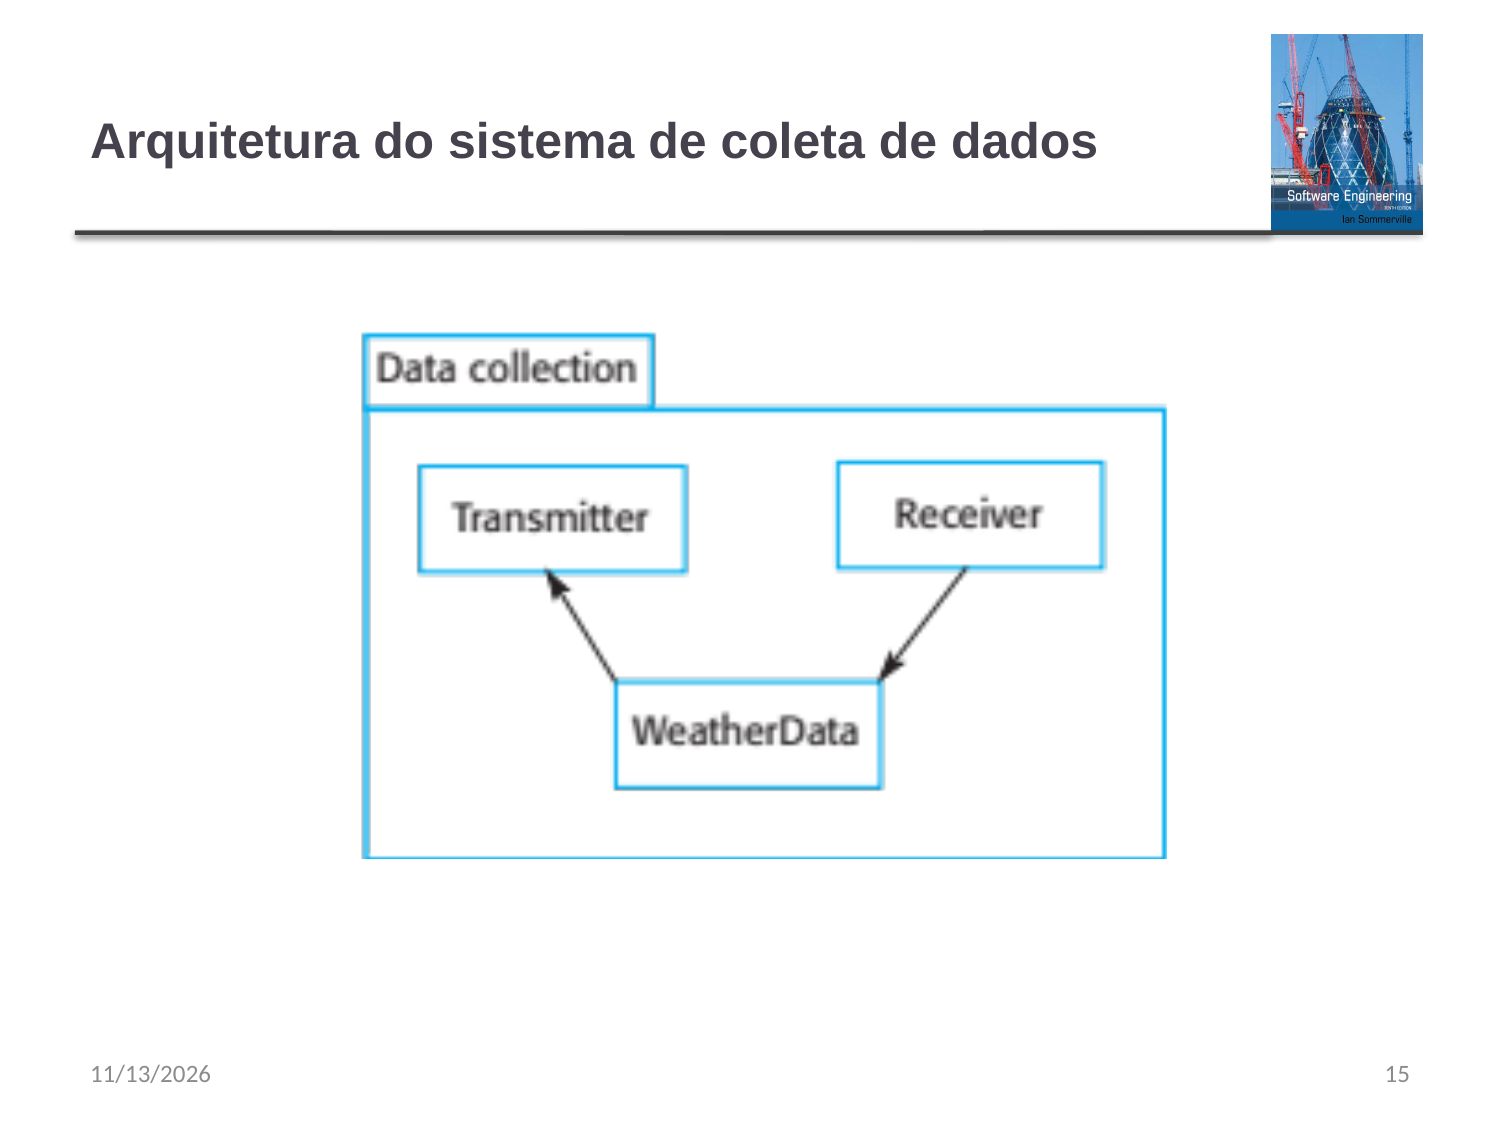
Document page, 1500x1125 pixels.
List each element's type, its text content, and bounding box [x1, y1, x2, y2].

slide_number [75, 1042, 425, 1103]
picture [1271, 34, 1423, 230]
slide_number 15 [1074, 1042, 1425, 1103]
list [284, 331, 1243, 859]
title Arquitetura do sistema de coleta de dados [74, 44, 1272, 233]
